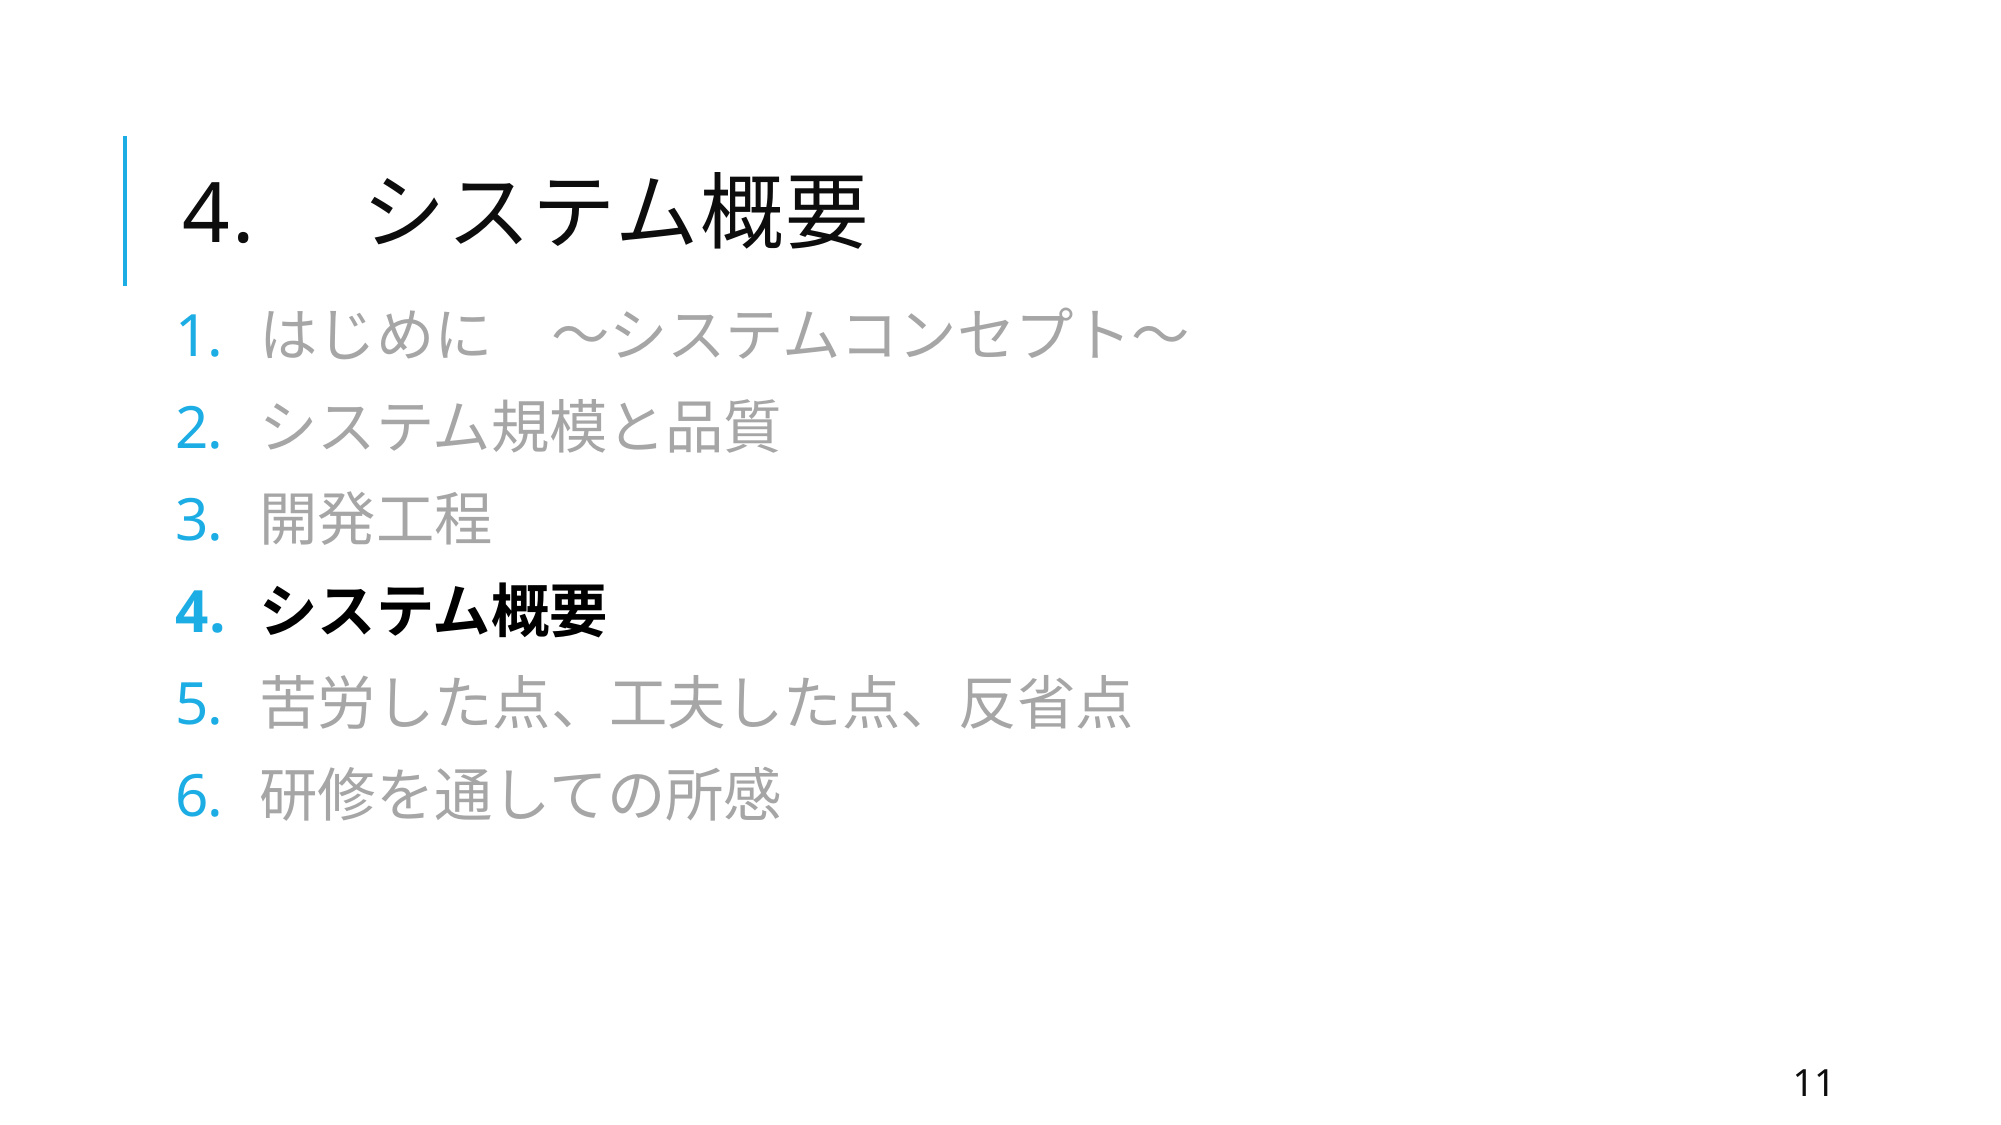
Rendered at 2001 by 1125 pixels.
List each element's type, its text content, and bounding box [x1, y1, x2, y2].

text_box はじめに ～システムコンセプト～ システム規模と品質 開発工程 システム概要 苦労した点、工夫した点、反省点 研修を通しての所感 [167, 298, 1763, 1040]
title 4. システム概要 [167, 96, 1763, 298]
slide_number 11 [1777, 1061, 1938, 1107]
